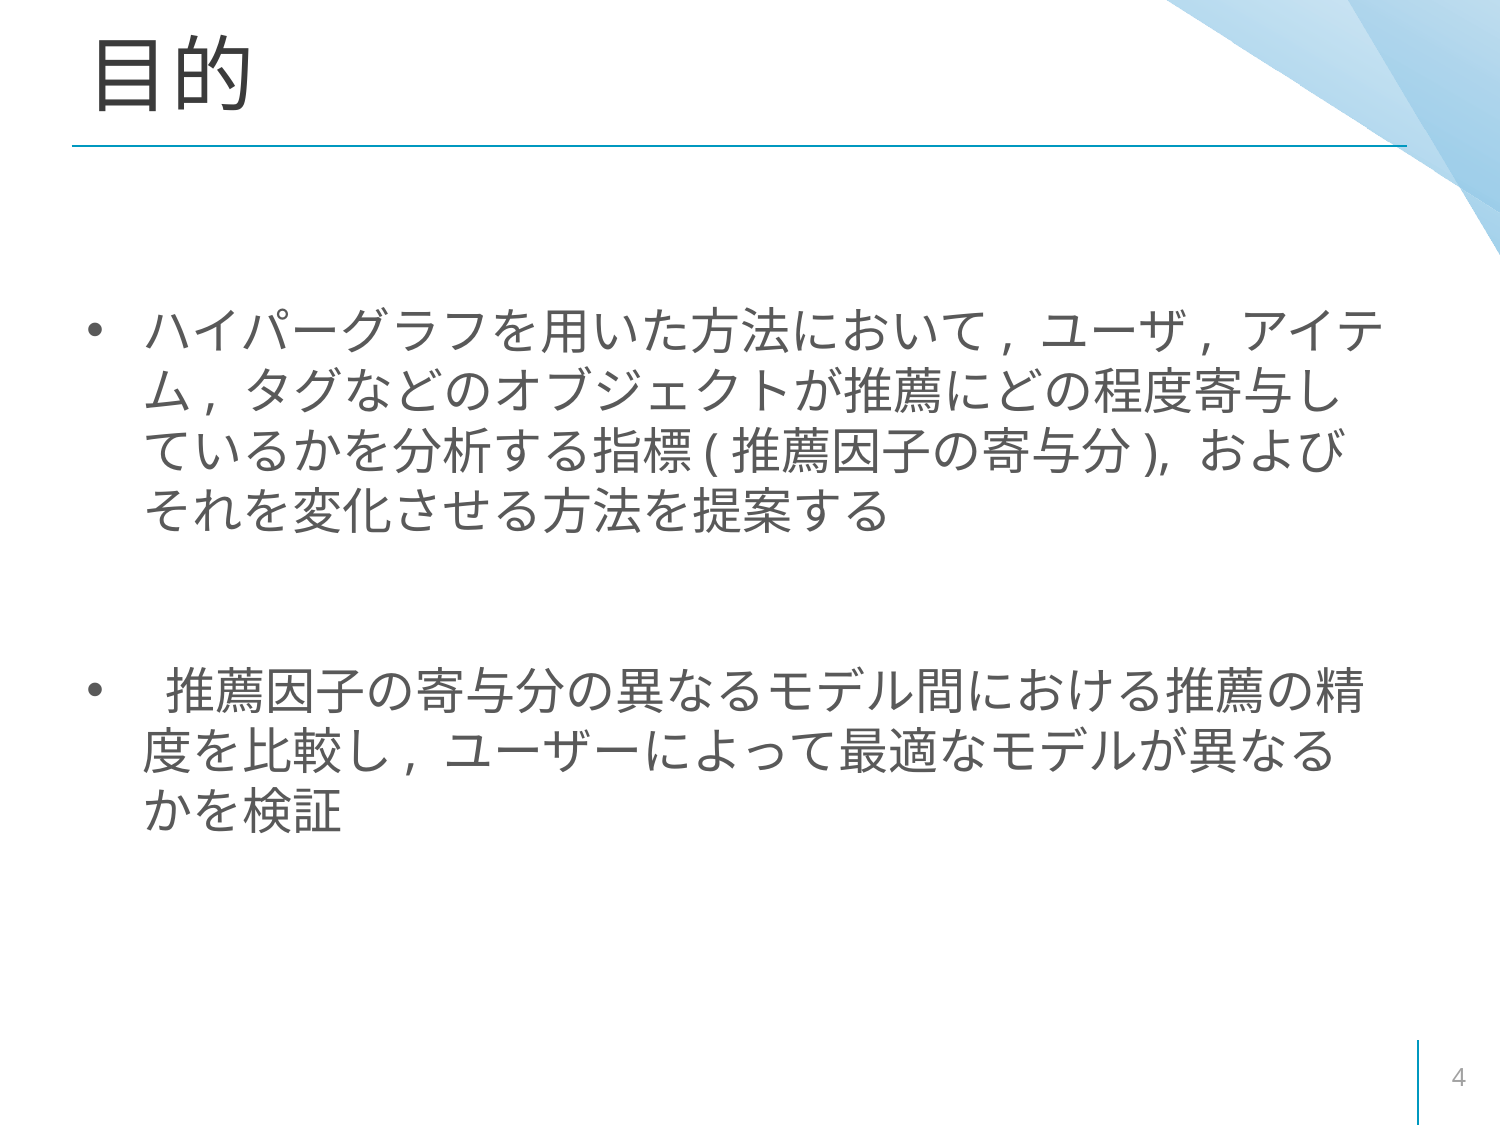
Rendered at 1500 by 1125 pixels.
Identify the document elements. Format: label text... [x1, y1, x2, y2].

text_box ハイパーグラフを用いた方法において, ユーザ, アイテム, タグなどのオブジェクトが推薦にどの程度寄与しているかを分析する指標(推薦因子の寄与分), およびそれを変化させる方法を提案する 推薦因子の寄与分の異なるモデル間における推薦の精度を比較し, ユーザーによって最適なモデルが異なるかを検証 [71, 231, 1401, 847]
title 目的 [71, 14, 1366, 231]
slide_number 4 [1425, 1048, 1500, 1109]
